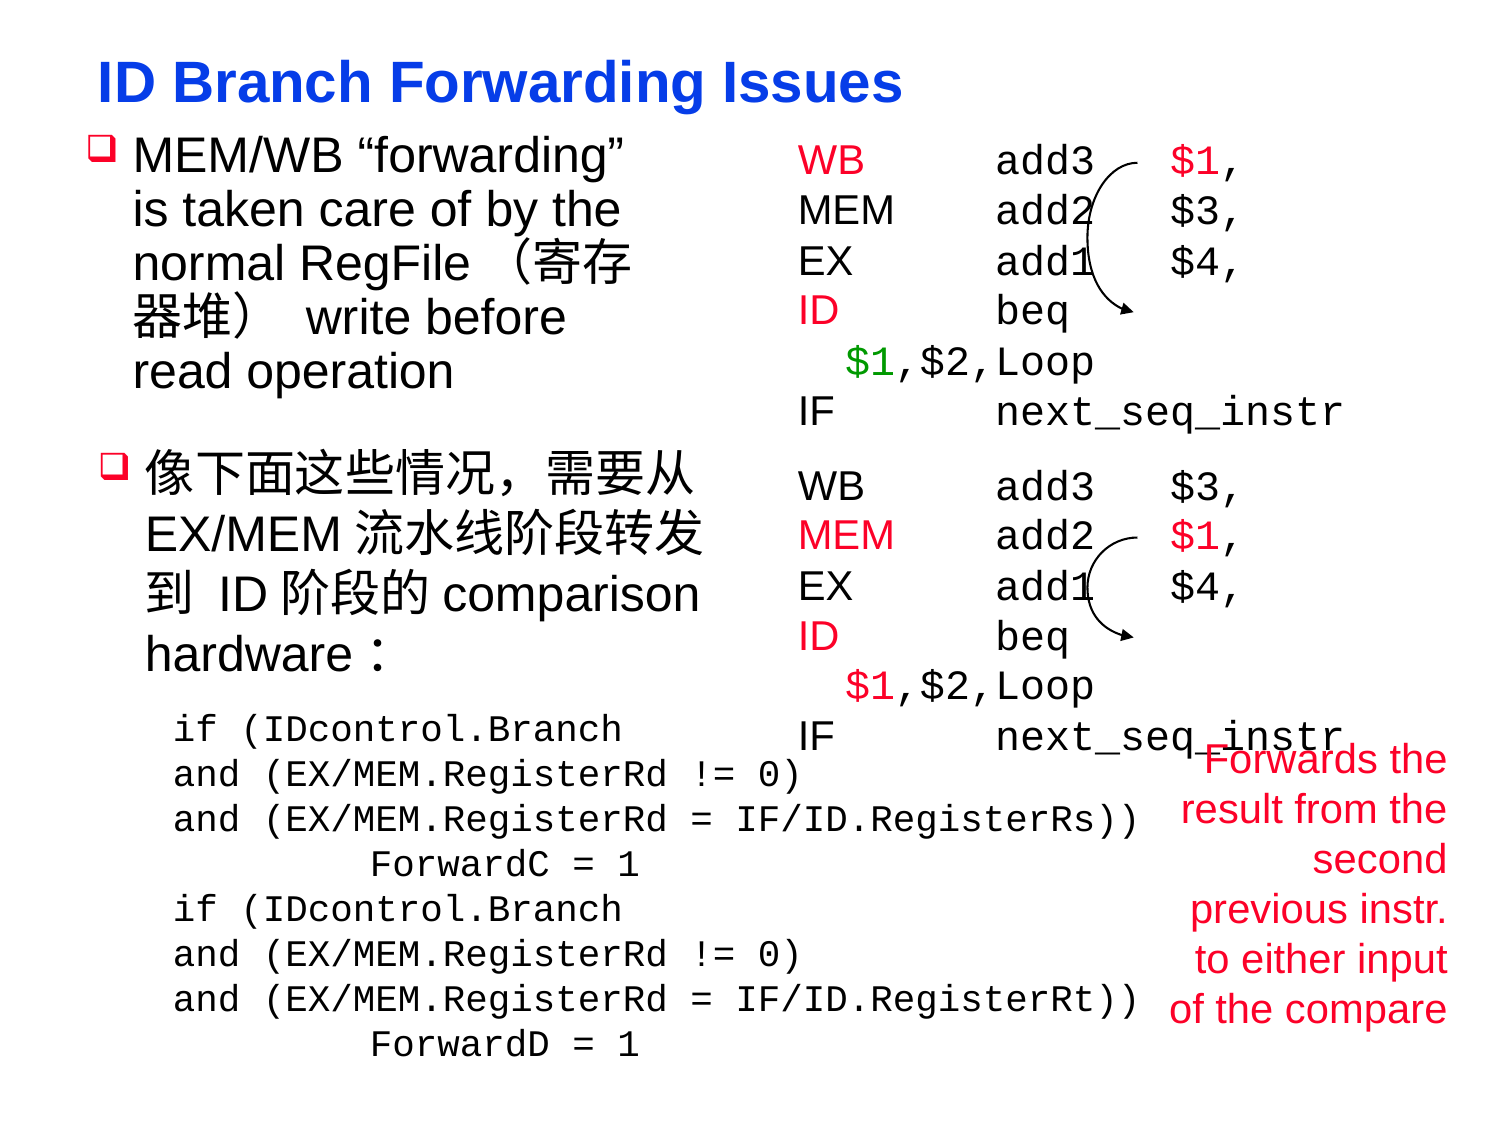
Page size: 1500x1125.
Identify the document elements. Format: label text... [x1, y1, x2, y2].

list MEM/WB “forwarding” is taken care of by the normal RegFile（寄存器堆） write before read operation [74, 124, 663, 407]
text_box WB add3 $3, MEM add2 $1, EX add1 $4, ID beq $1,$2,Loop IF next_seq_instr [787, 454, 1425, 724]
text_box [1087, 537, 1138, 642]
title ID Branch Forwarding Issues [86, 49, 1426, 120]
text_box WB add3 $1, MEM add2 $3, EX add1 $4, ID beq $1,$2,Loop IF next_seq_instr [787, 129, 1425, 438]
text_box [1087, 162, 1138, 315]
text_box 像下面这些情况，需要从EX/MEM流水线阶段转发到 ID阶段的comparison hardware： [87, 437, 750, 686]
text_box if (IDcontrol.Branch and (EX/MEM.RegisterRd != 0) and (EX/MEM.RegisterRd = IF/ID.RegisterRs)) ForwardC = 1 if (IDcontrol.Branch and (EX/MEM.RegisterRd != 0) and (EX/MEM.RegisterRd = IF/ID.RegisterRt)) ForwardD = 1 [162, 699, 1225, 1069]
text_box Forwards the result from the second previous instr. to either input of the compare [1149, 724, 1463, 1040]
